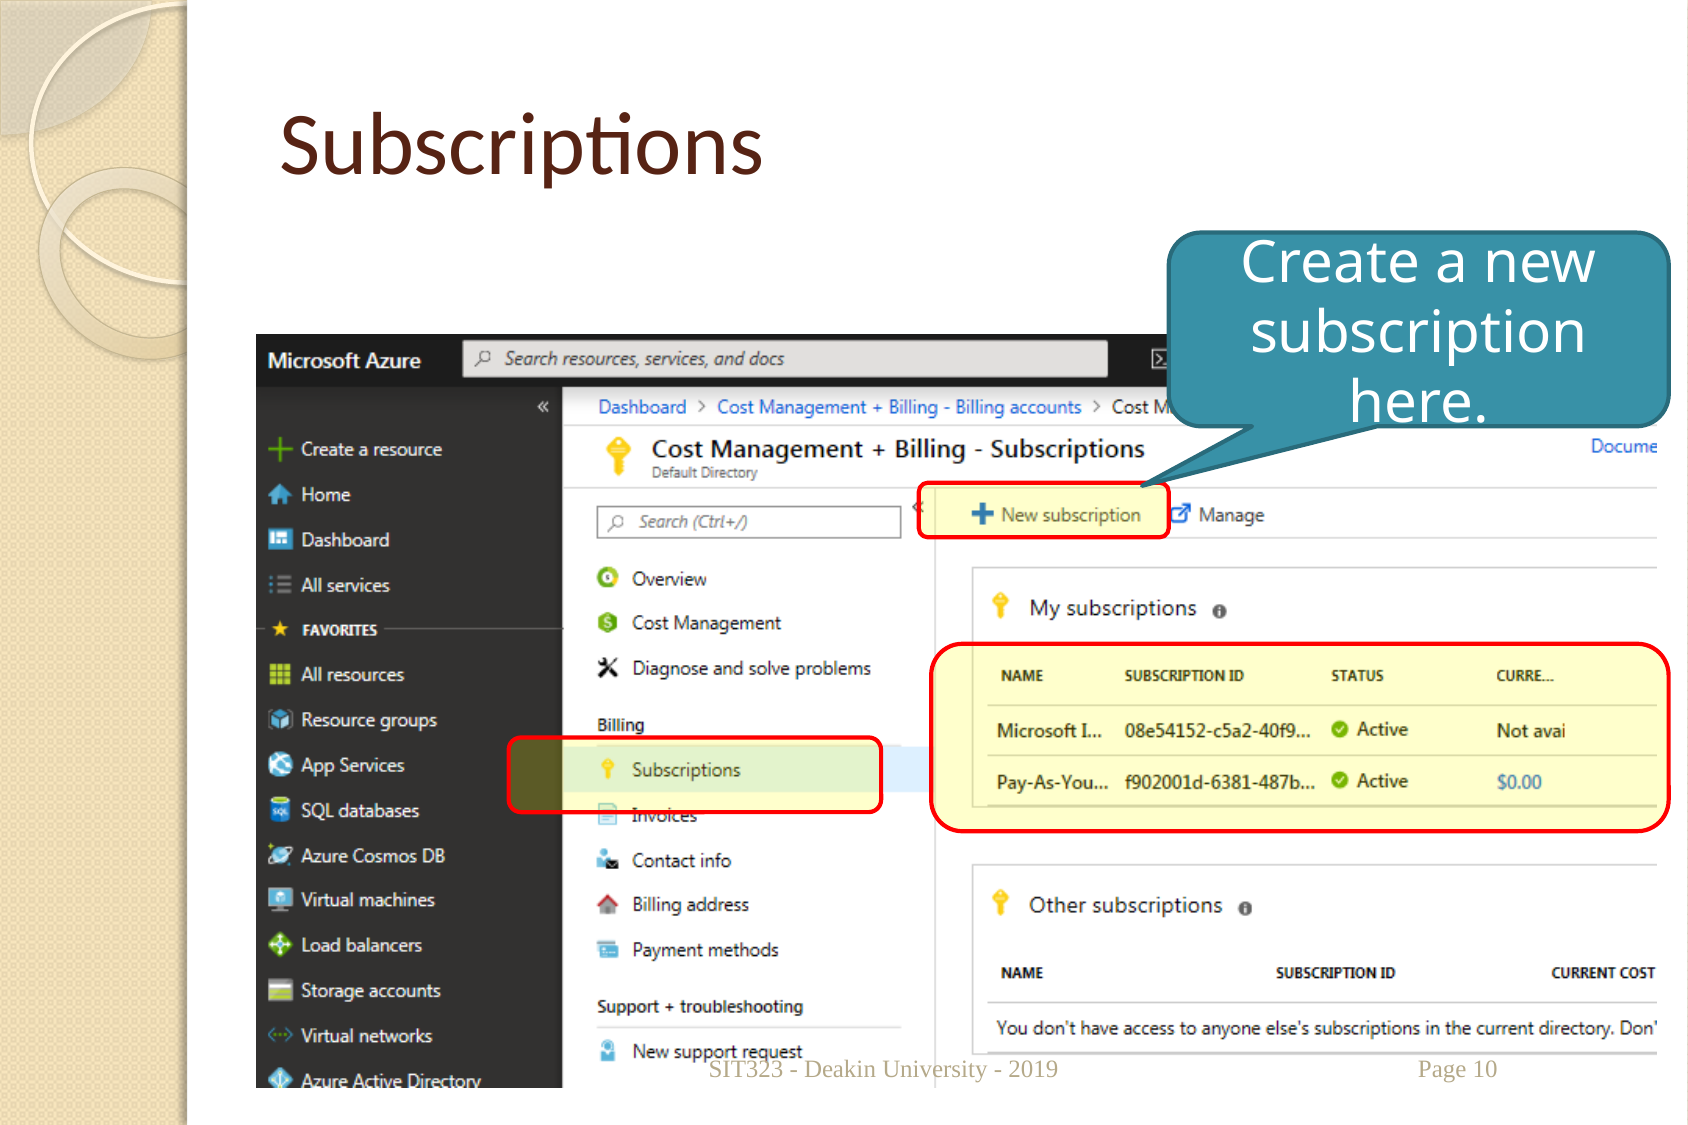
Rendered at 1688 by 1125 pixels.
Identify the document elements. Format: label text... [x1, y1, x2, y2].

text_box Create a new subscription here. [1166, 230, 1671, 415]
text_box [1664, 654, 1671, 821]
title Subscriptions [264, 45, 1649, 233]
picture [255, 334, 1657, 1088]
